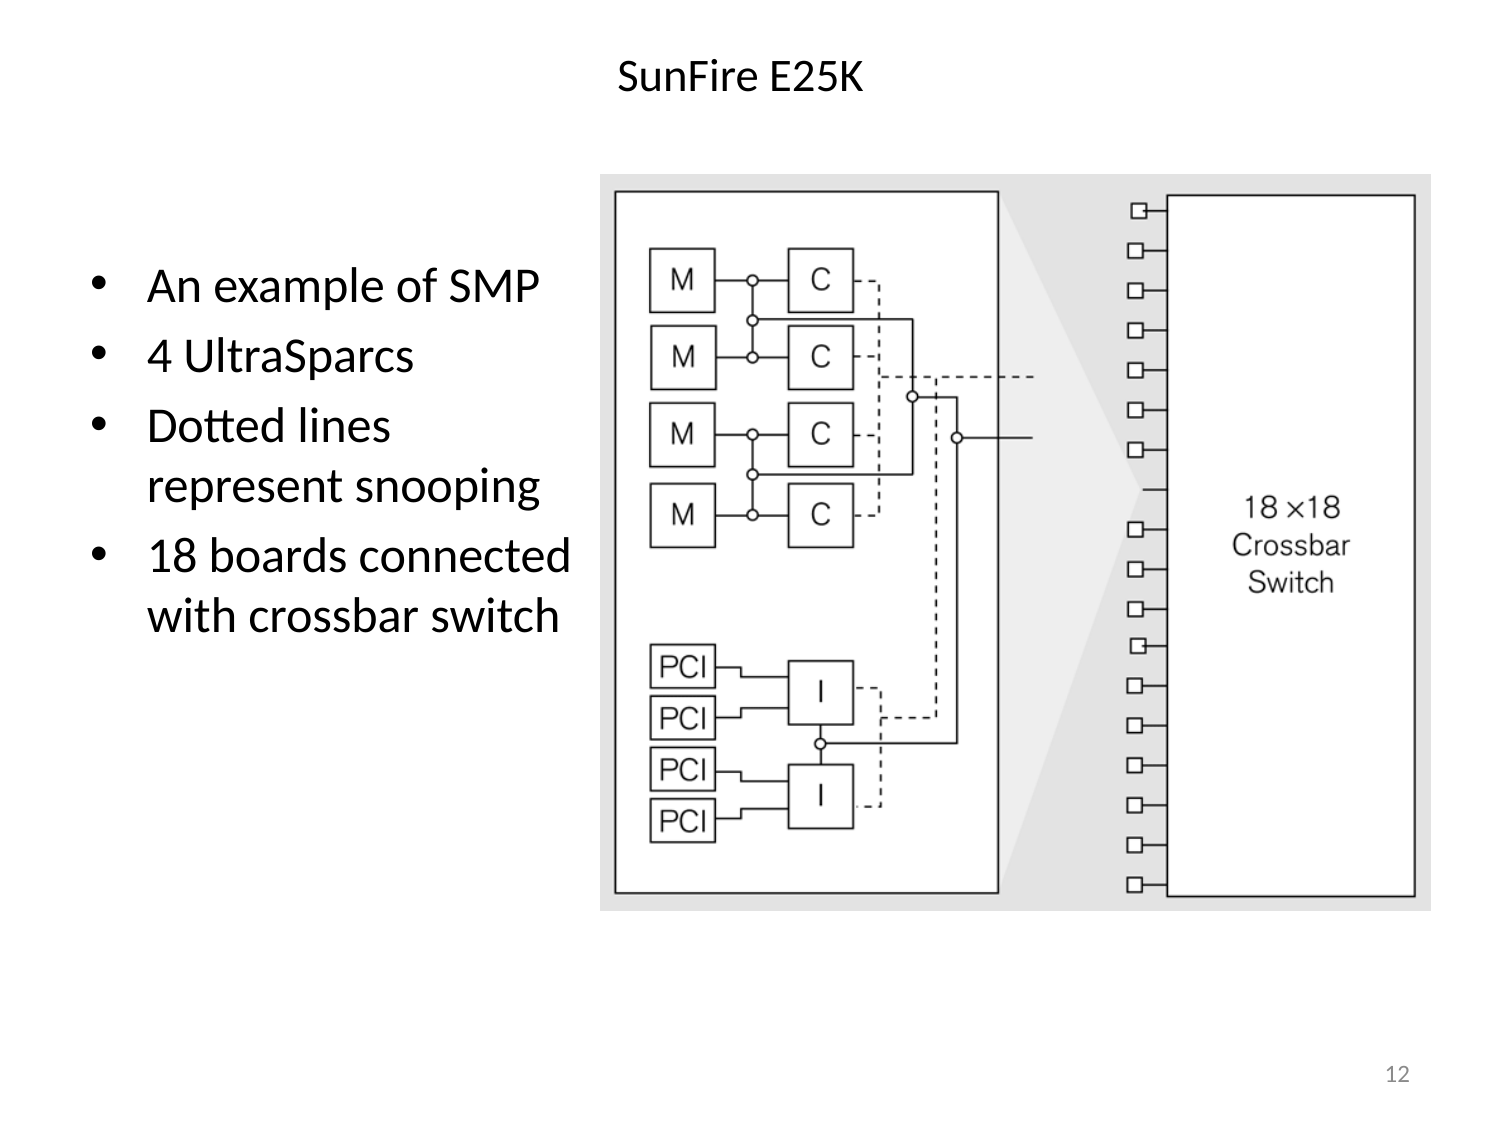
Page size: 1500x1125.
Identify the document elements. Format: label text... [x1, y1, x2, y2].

title SunFire E25K [112, 37, 1370, 110]
picture [599, 174, 1431, 911]
list An example of SMP 4 UltraSparcs Dotted lines represent snooping 18 boards connected with crossbar switch [74, 174, 588, 713]
slide_number 12 [1074, 1042, 1425, 1103]
